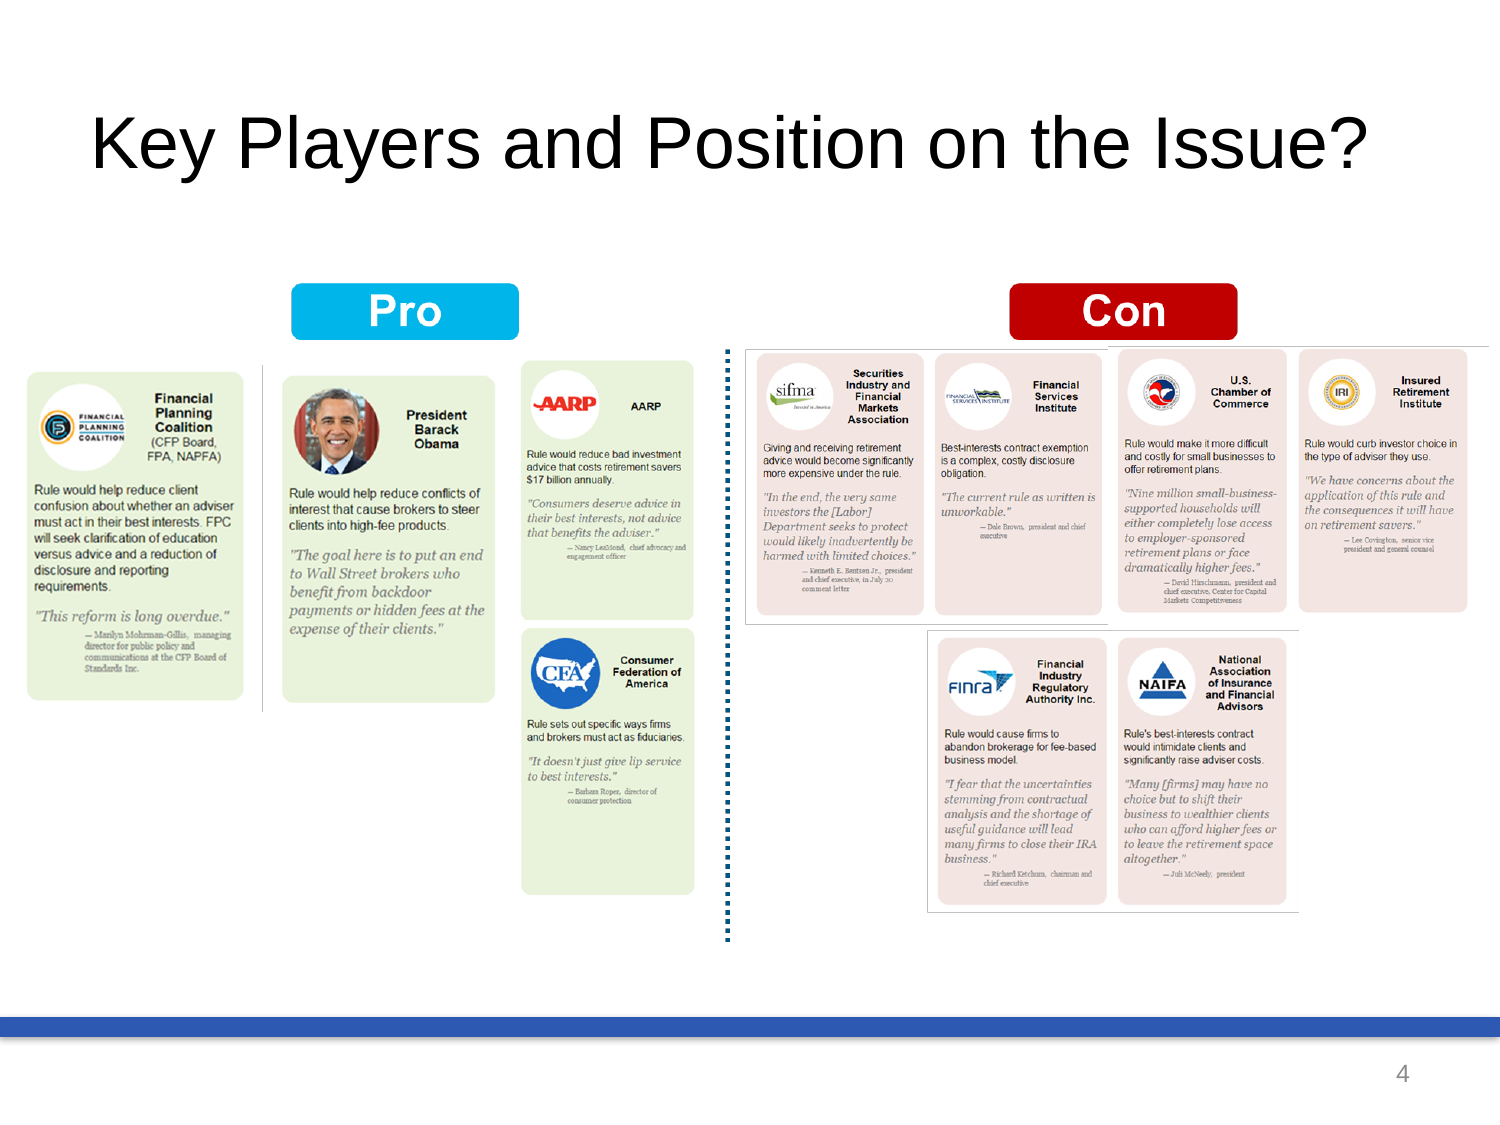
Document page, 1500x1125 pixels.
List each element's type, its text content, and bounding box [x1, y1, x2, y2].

title Key Players and Position on the Issue? [75, 45, 1425, 233]
picture [17, 267, 1489, 948]
slide_number 4 [1074, 1042, 1425, 1103]
